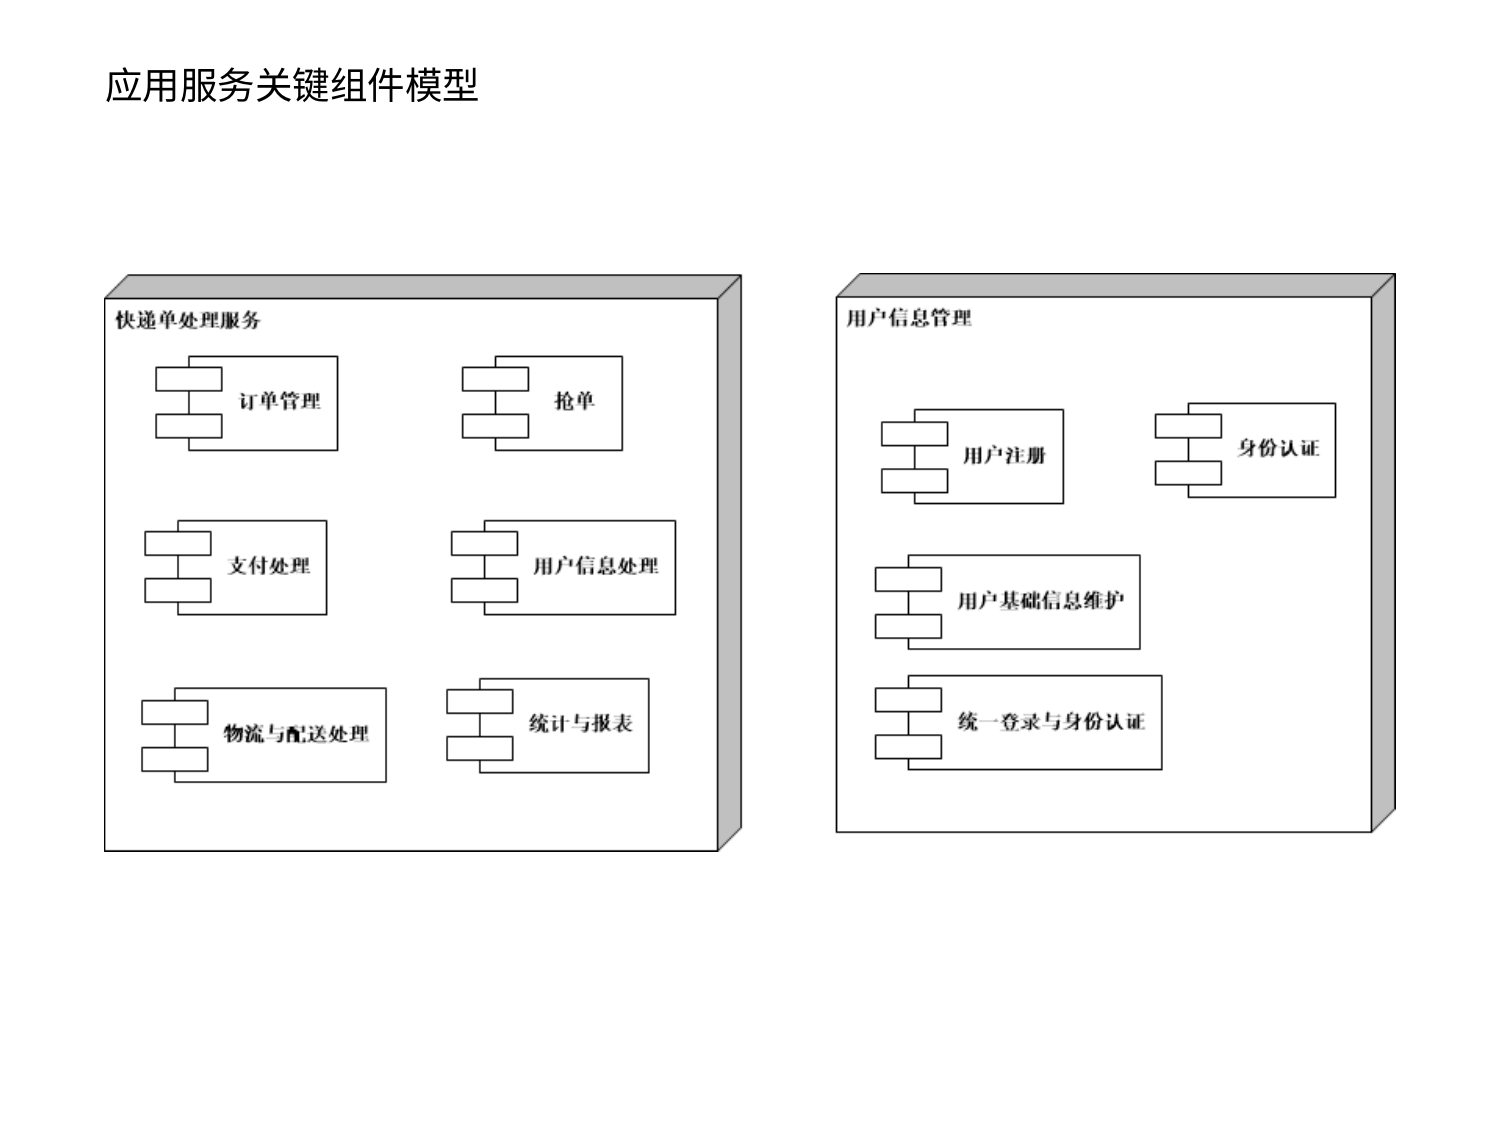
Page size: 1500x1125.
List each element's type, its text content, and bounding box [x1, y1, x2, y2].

picture [104, 273, 1396, 852]
text_box 应用服务关键组件模型 [90, 54, 496, 115]
